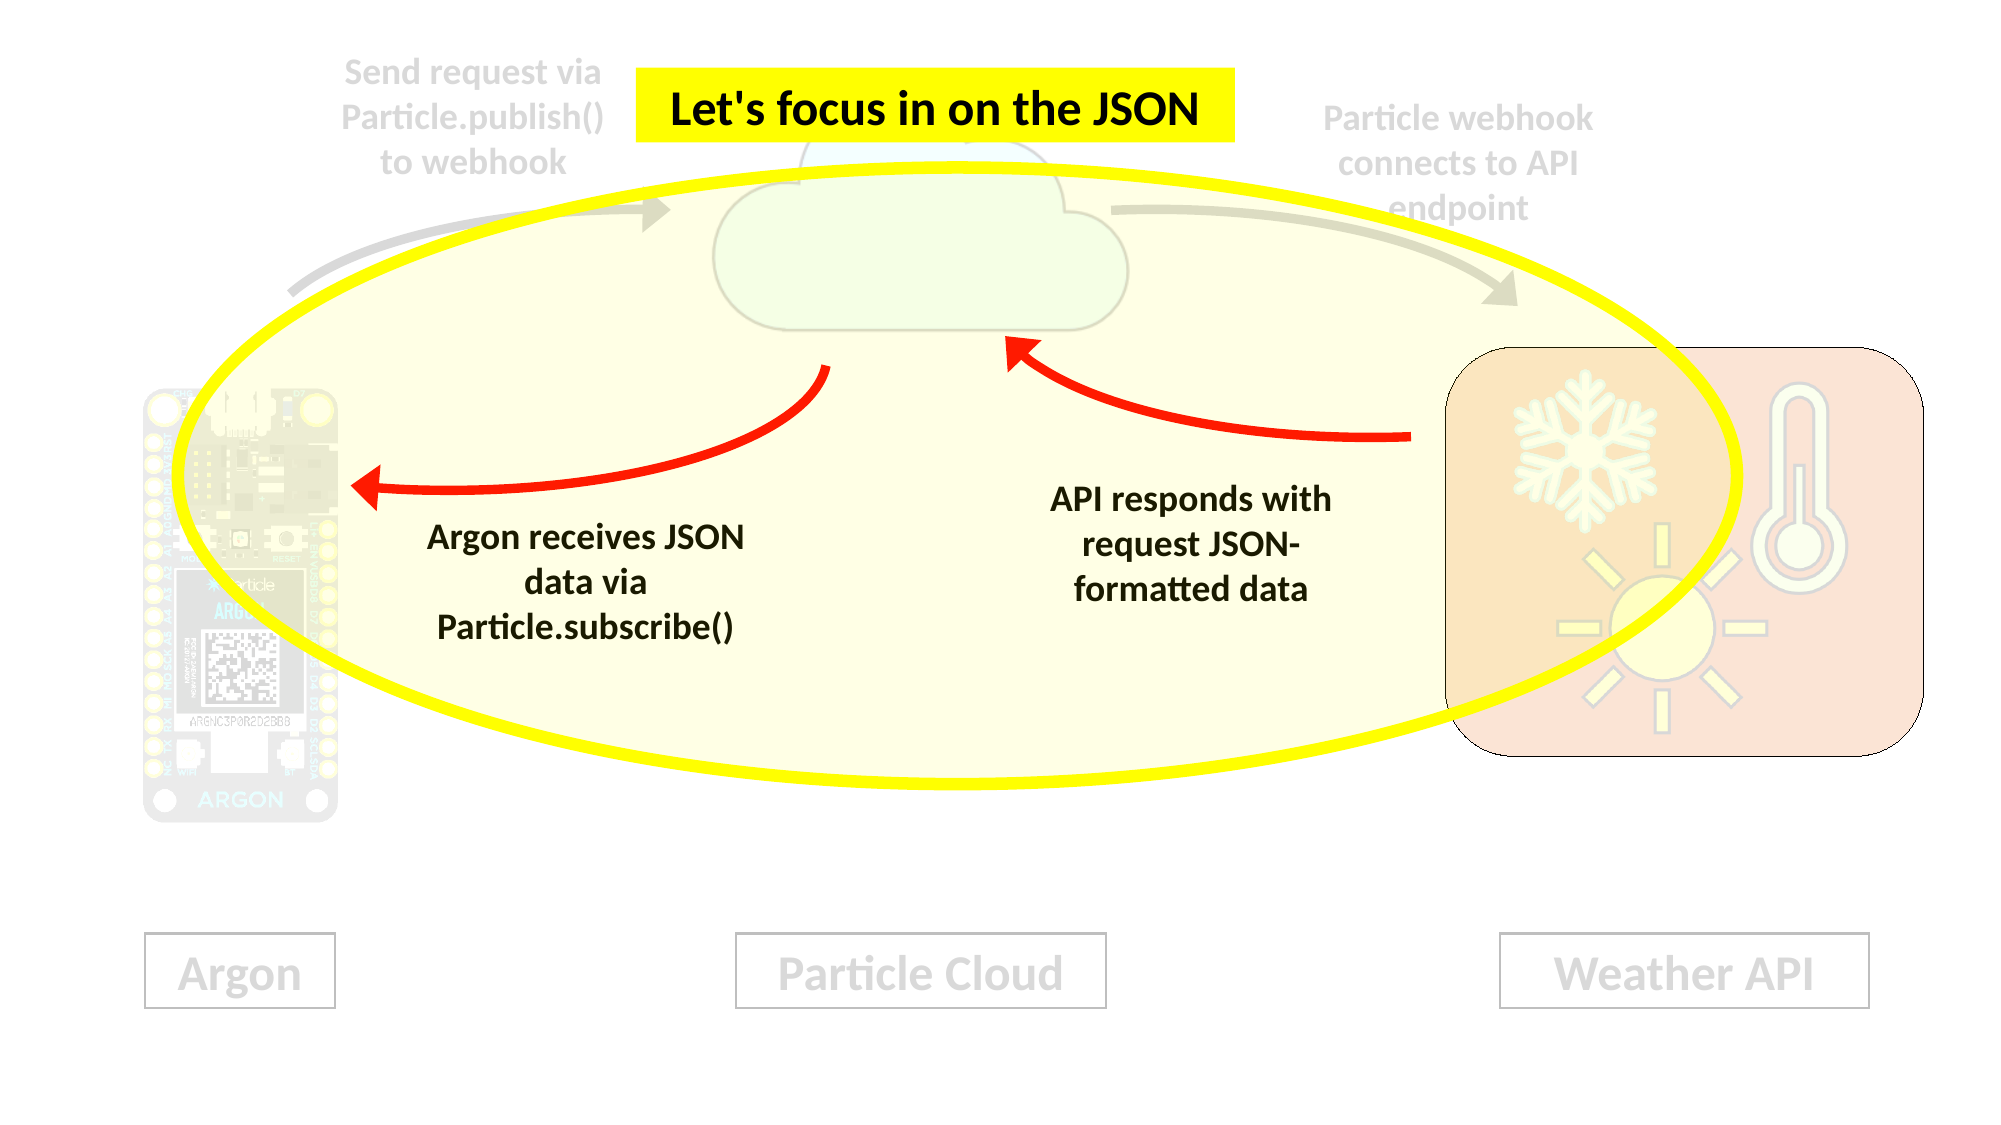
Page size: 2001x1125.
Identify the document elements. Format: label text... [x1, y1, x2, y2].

text_box Weather API [1499, 932, 1870, 1009]
text_box Particle Cloud [735, 932, 1107, 1009]
picture [685, 0, 1157, 448]
picture [142, 381, 338, 823]
text_box Let's focus in on the JSON [1157, 67, 1236, 143]
text_box [214, 176, 1656, 786]
text_box Argon [144, 932, 336, 1009]
text_box [289, 213, 541, 298]
text_box Let's focus in on the JSON [635, 67, 685, 143]
text_box Send request via Particle.publish() to webhook [307, 39, 640, 190]
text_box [1445, 337, 1924, 757]
text_box Particle webhook connects to API endpoint [1273, 85, 1645, 236]
